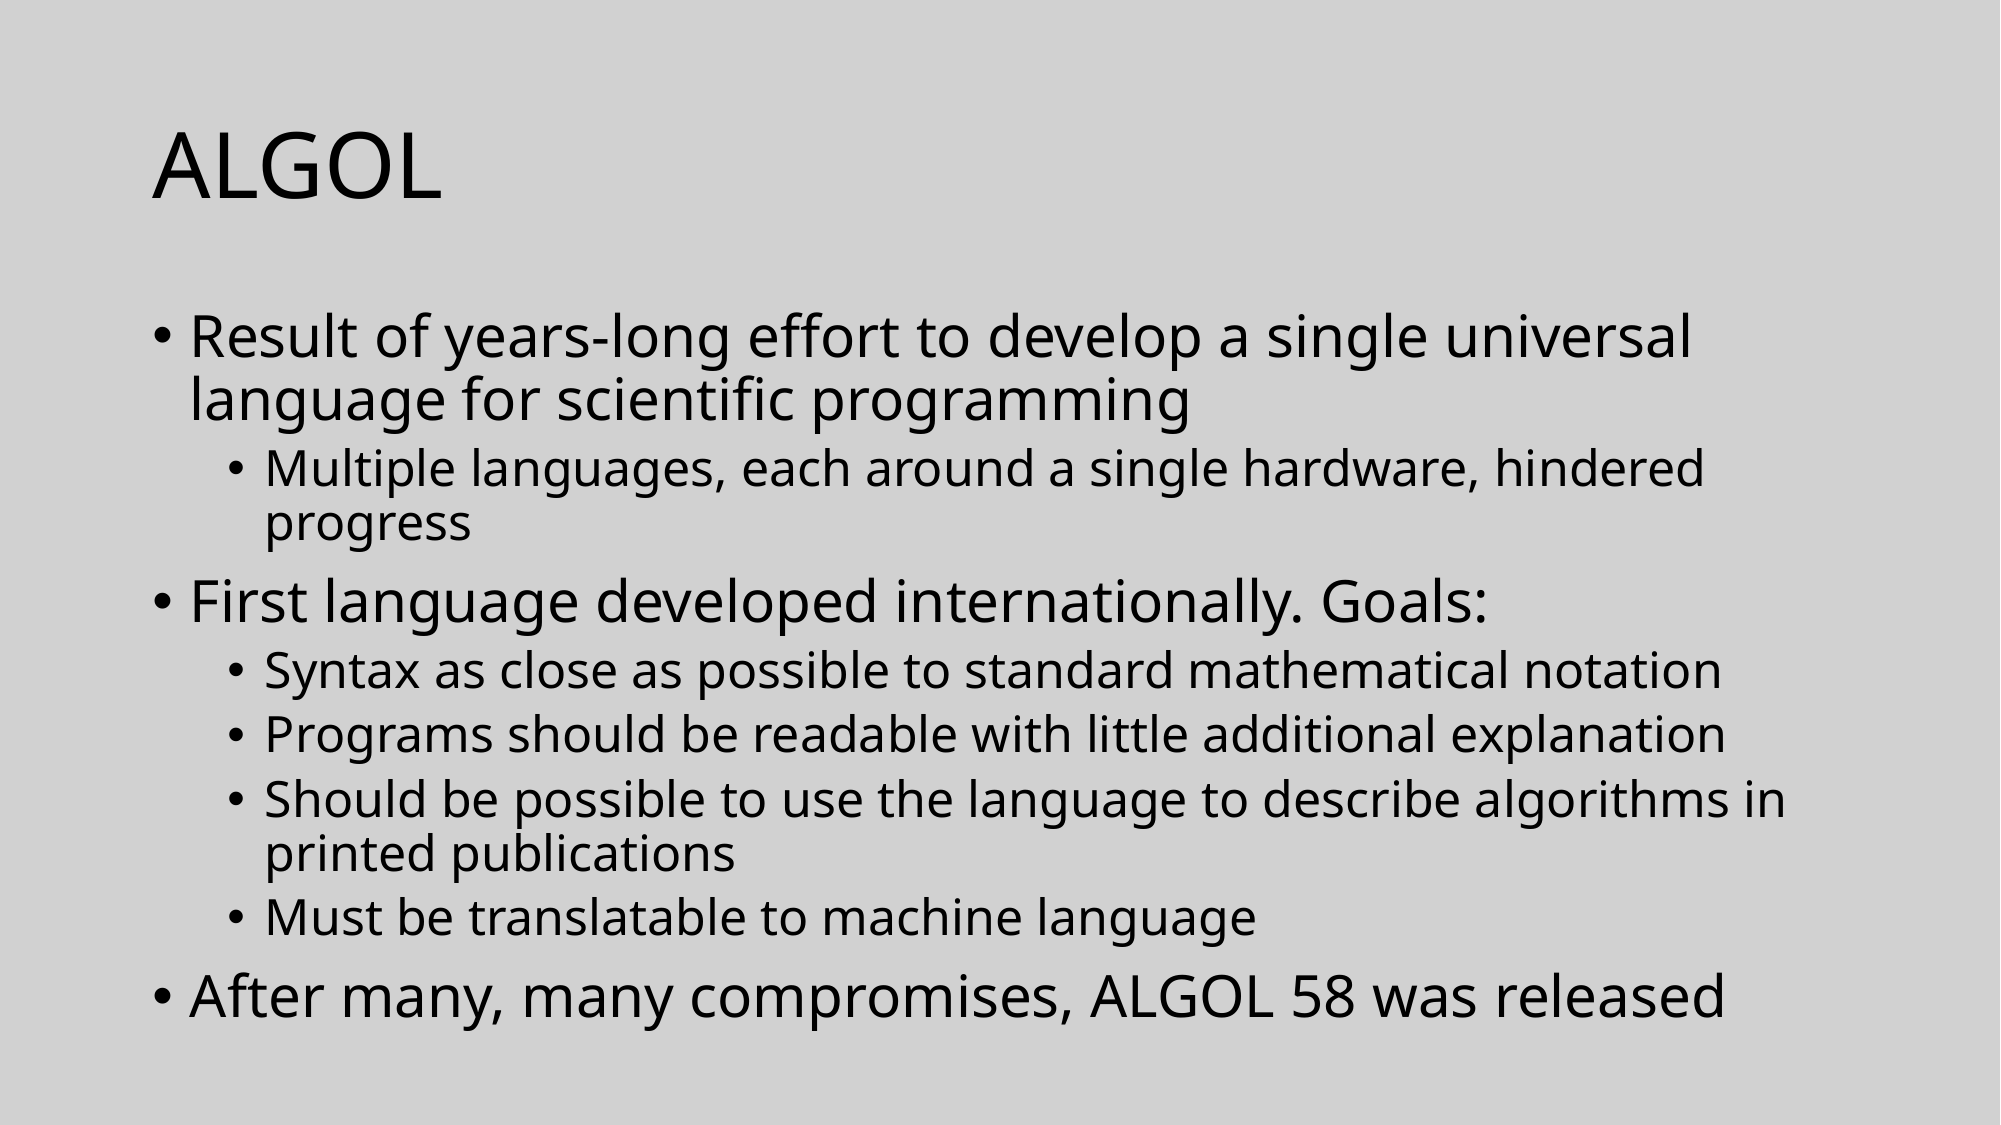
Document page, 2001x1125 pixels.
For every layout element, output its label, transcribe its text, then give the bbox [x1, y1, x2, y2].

title ALGOL [137, 59, 1863, 278]
list Result of years-long effort to develop a single universal language for scientific programming Multiple languages, each around a single hardware, hindered progress First language developed internationally. Goals: Syntax as close as possible to standard mathematical notation Programs should be readable with little additional explanation Should be possible to use the language to describe algorithms in printed publications Must be translatable to machine language After many, many compromises, ALGOL 58 was released [137, 299, 1863, 1014]
